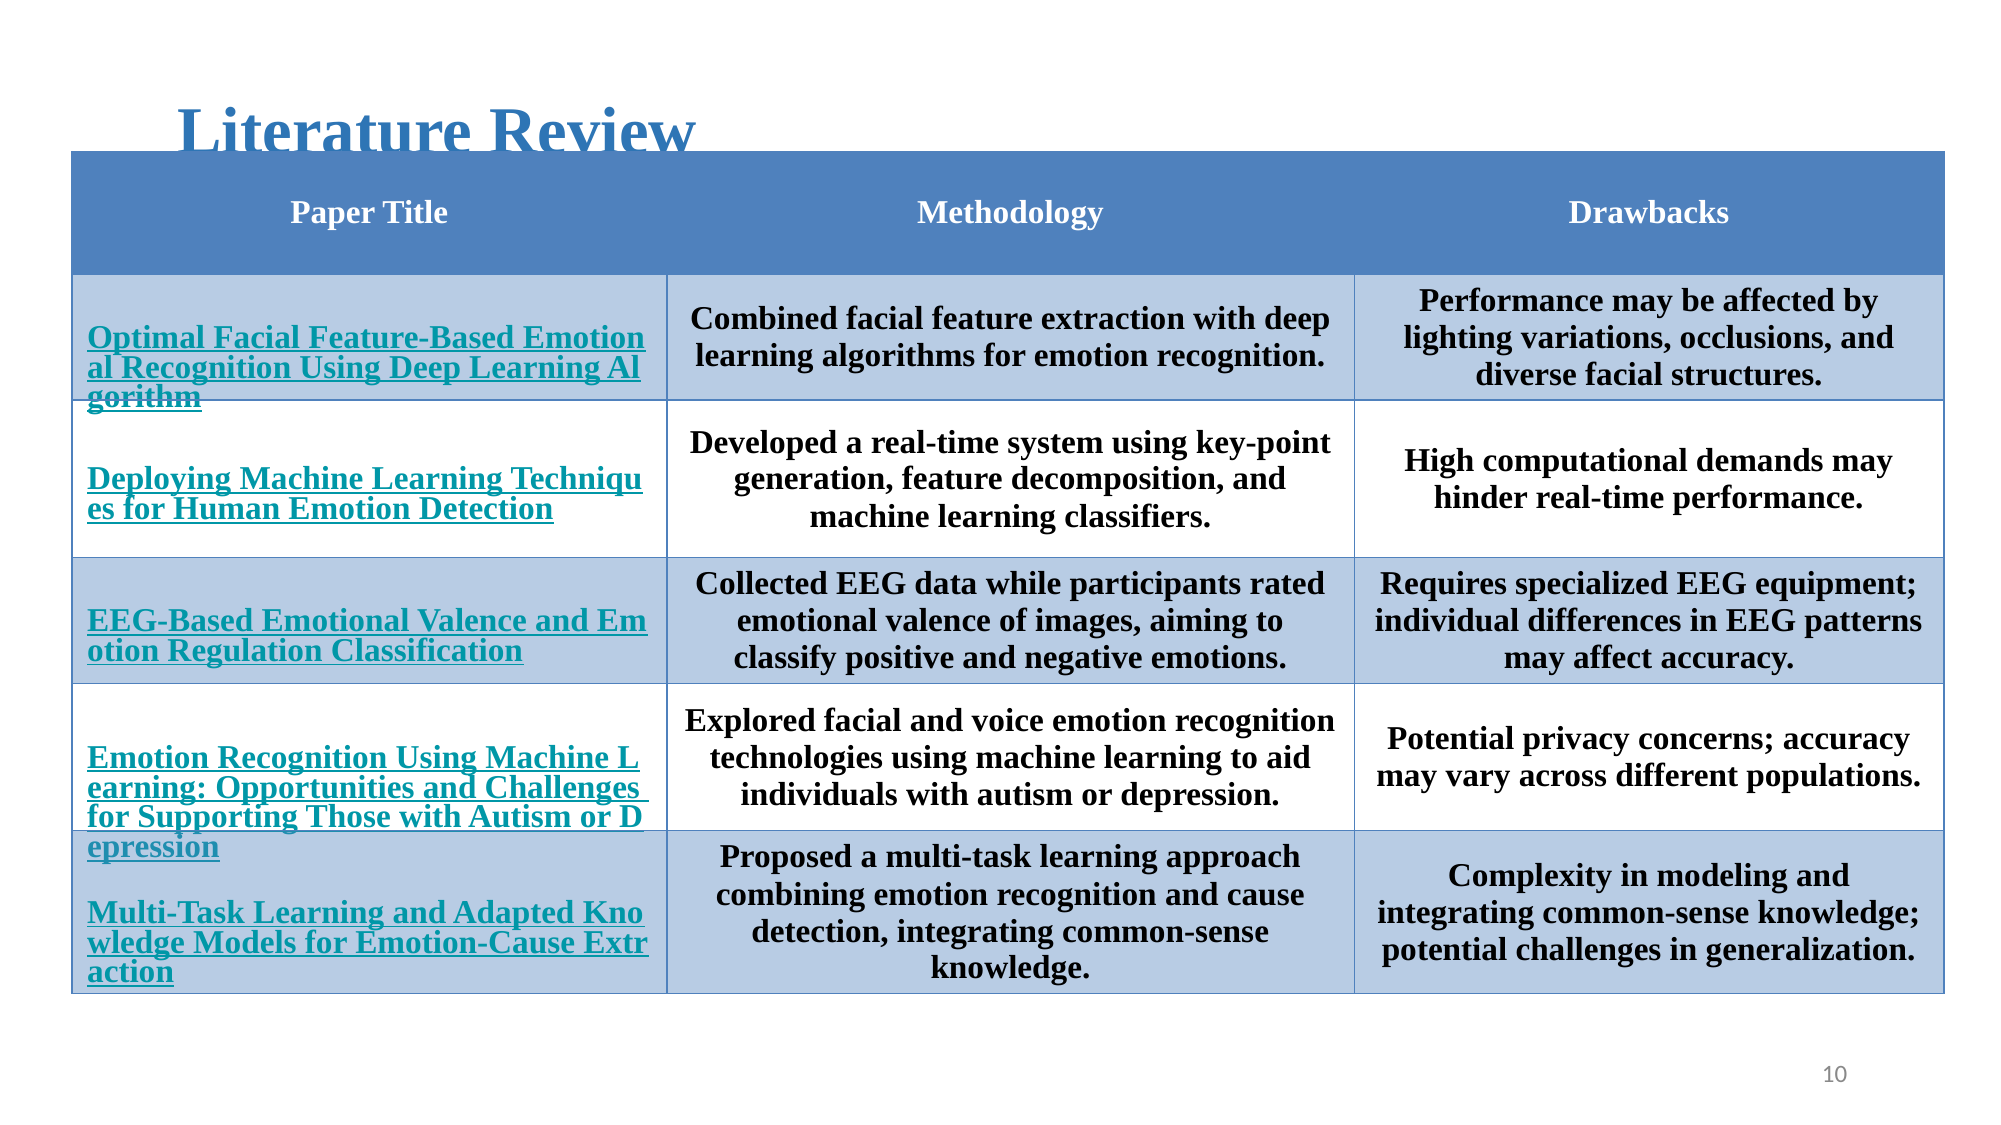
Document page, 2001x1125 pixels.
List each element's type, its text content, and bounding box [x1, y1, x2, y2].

table_cell Collected EEG data while participants rated emotional valence of images, aiming to classify positive and negative emotions. [668, 558, 1354, 683]
table_cell Emotion Recognition Using Machine Learning: Opportunities and Challenges for Supporting Those with Autism or Depression [73, 684, 666, 830]
table_cell Potential privacy concerns; accuracy may vary across different populations. [1355, 684, 1943, 830]
table_header Paper Title [73, 152, 666, 273]
table_cell Explored facial and voice emotion recognition technologies using machine learning to aid individuals with autism or depression. [668, 684, 1354, 830]
table_cell Performance may be affected by lighting variations, occlusions, and diverse facial structures. [1355, 275, 1943, 399]
table_cell Requires specialized EEG equipment; individual differences in EEG patterns may affect accuracy. [1355, 558, 1943, 683]
table_cell Combined facial feature extraction with deep learning algorithms for emotion recognition. [668, 275, 1354, 399]
table_cell Complexity in modeling and integrating common-sense knowledge; potential challenges in generalization. [1355, 831, 1943, 993]
table_cell High computational demands may hinder real-time performance. [1355, 401, 1943, 557]
table_cell EEG-Based Emotional Valence and Emotion Regulation Classification [73, 558, 666, 683]
table_header Drawbacks [1355, 152, 1943, 273]
slide_number ‹#› [1412, 1042, 1863, 1103]
title Literature Review [137, 59, 1863, 151]
table_header Methodology [668, 152, 1354, 273]
table_cell Optimal Facial Feature-Based Emotional Recognition Using Deep Learning Algorithm [73, 275, 666, 399]
table_cell Deploying Machine Learning Techniques for Human Emotion Detection [73, 401, 666, 557]
table_cell Multi-Task Learning and Adapted Knowledge Models for Emotion-Cause Extraction [73, 831, 666, 993]
table_cell Proposed a multi-task learning approach combining emotion recognition and cause detection, integrating common-sense knowledge. [668, 831, 1354, 993]
table_cell Developed a real-time system using key-point generation, feature decomposition, and machine learning classifiers. [668, 401, 1354, 557]
